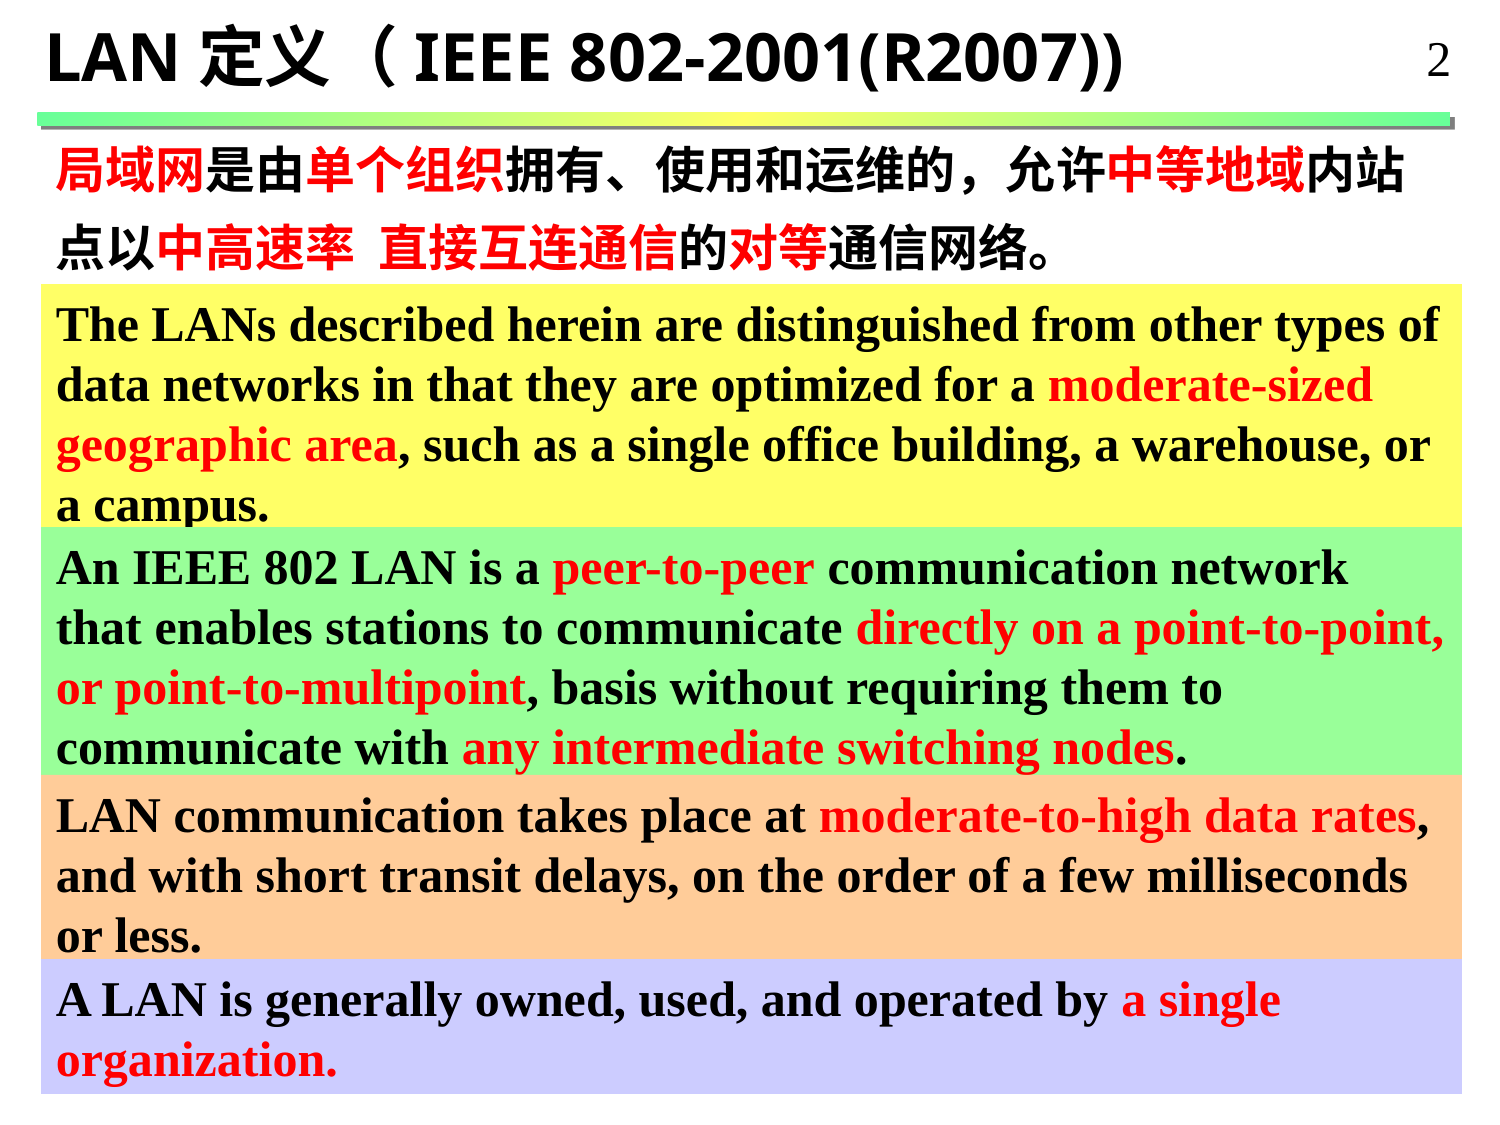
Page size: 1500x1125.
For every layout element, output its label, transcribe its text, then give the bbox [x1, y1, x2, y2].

text_box [37, 112, 1450, 126]
text_box LAN定义（IEEE 802-2001(R2007)) [29, 7, 1243, 102]
text_box An IEEE 802 LAN is a peer-to-peer communication network that enables stations to communicate directly on a point-to-point, or point-to-multipoint, basis without requiring them to communicate with any intermediate switching nodes. [41, 527, 1462, 774]
text_box 2 [1411, 19, 1467, 94]
text_box A LAN is generally owned, used, and operated by a single organization. [41, 959, 1462, 1094]
text_box The LANs described herein are distinguished from other types of data networks in that they are optimized for a moderate-sized geographic area, such as a single office building, a warehouse, or a campus. [41, 284, 1462, 527]
text_box 局域网是由单个组织拥有、使用和运维的，允许中等地域内站点以中高速率 直接互连通信的对等通信网络。 [41, 113, 1447, 285]
text_box LAN communication takes place at moderate-to-high data rates, and with short transit delays, on the order of a few milliseconds or less. [41, 774, 1462, 959]
